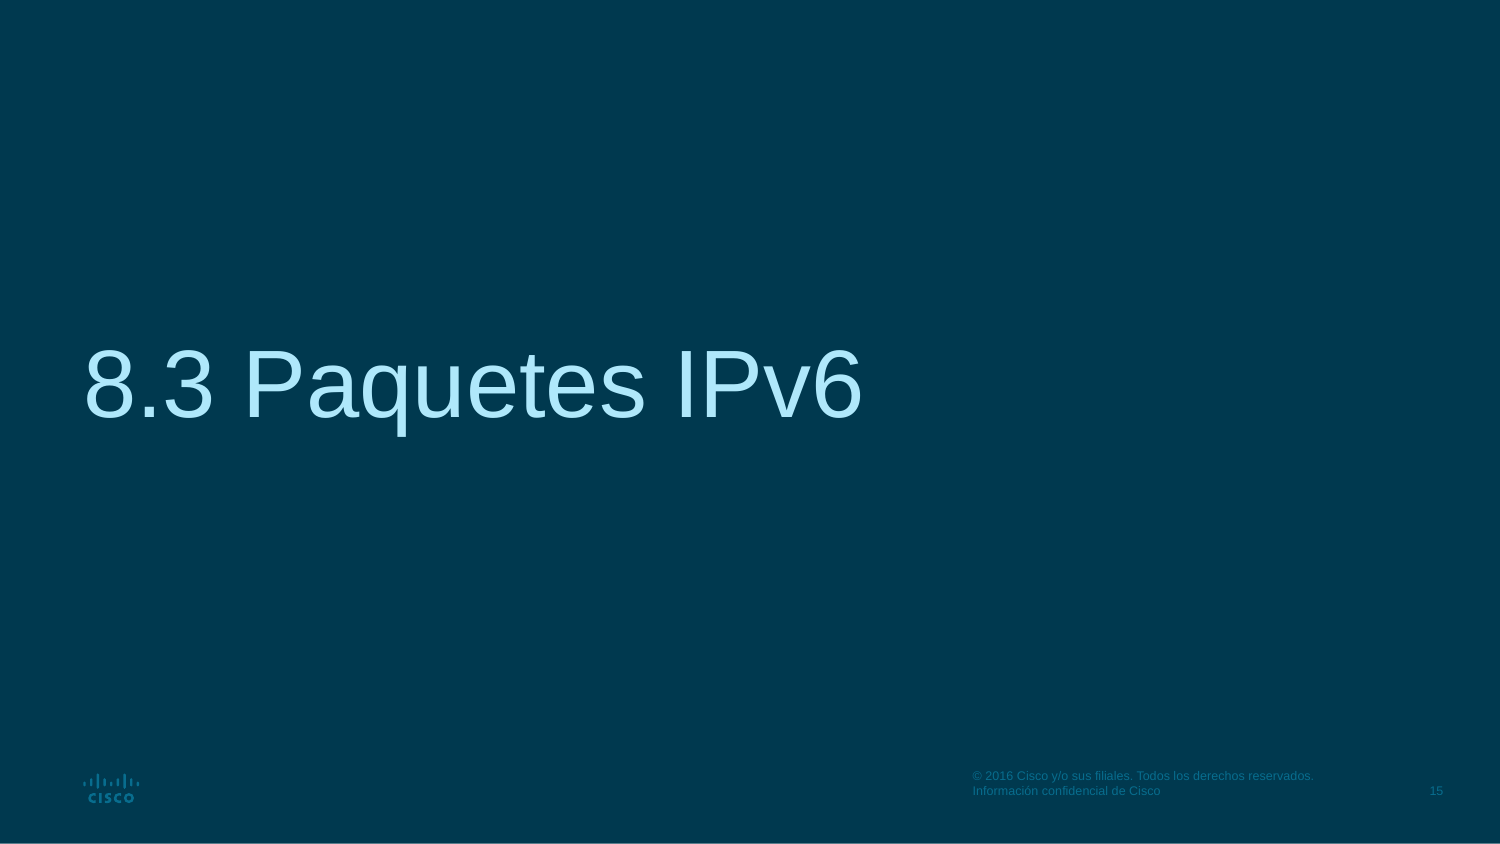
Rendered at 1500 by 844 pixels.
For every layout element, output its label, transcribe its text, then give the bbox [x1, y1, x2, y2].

title 8.3 Paquetes IPv6 [68, 150, 1419, 446]
